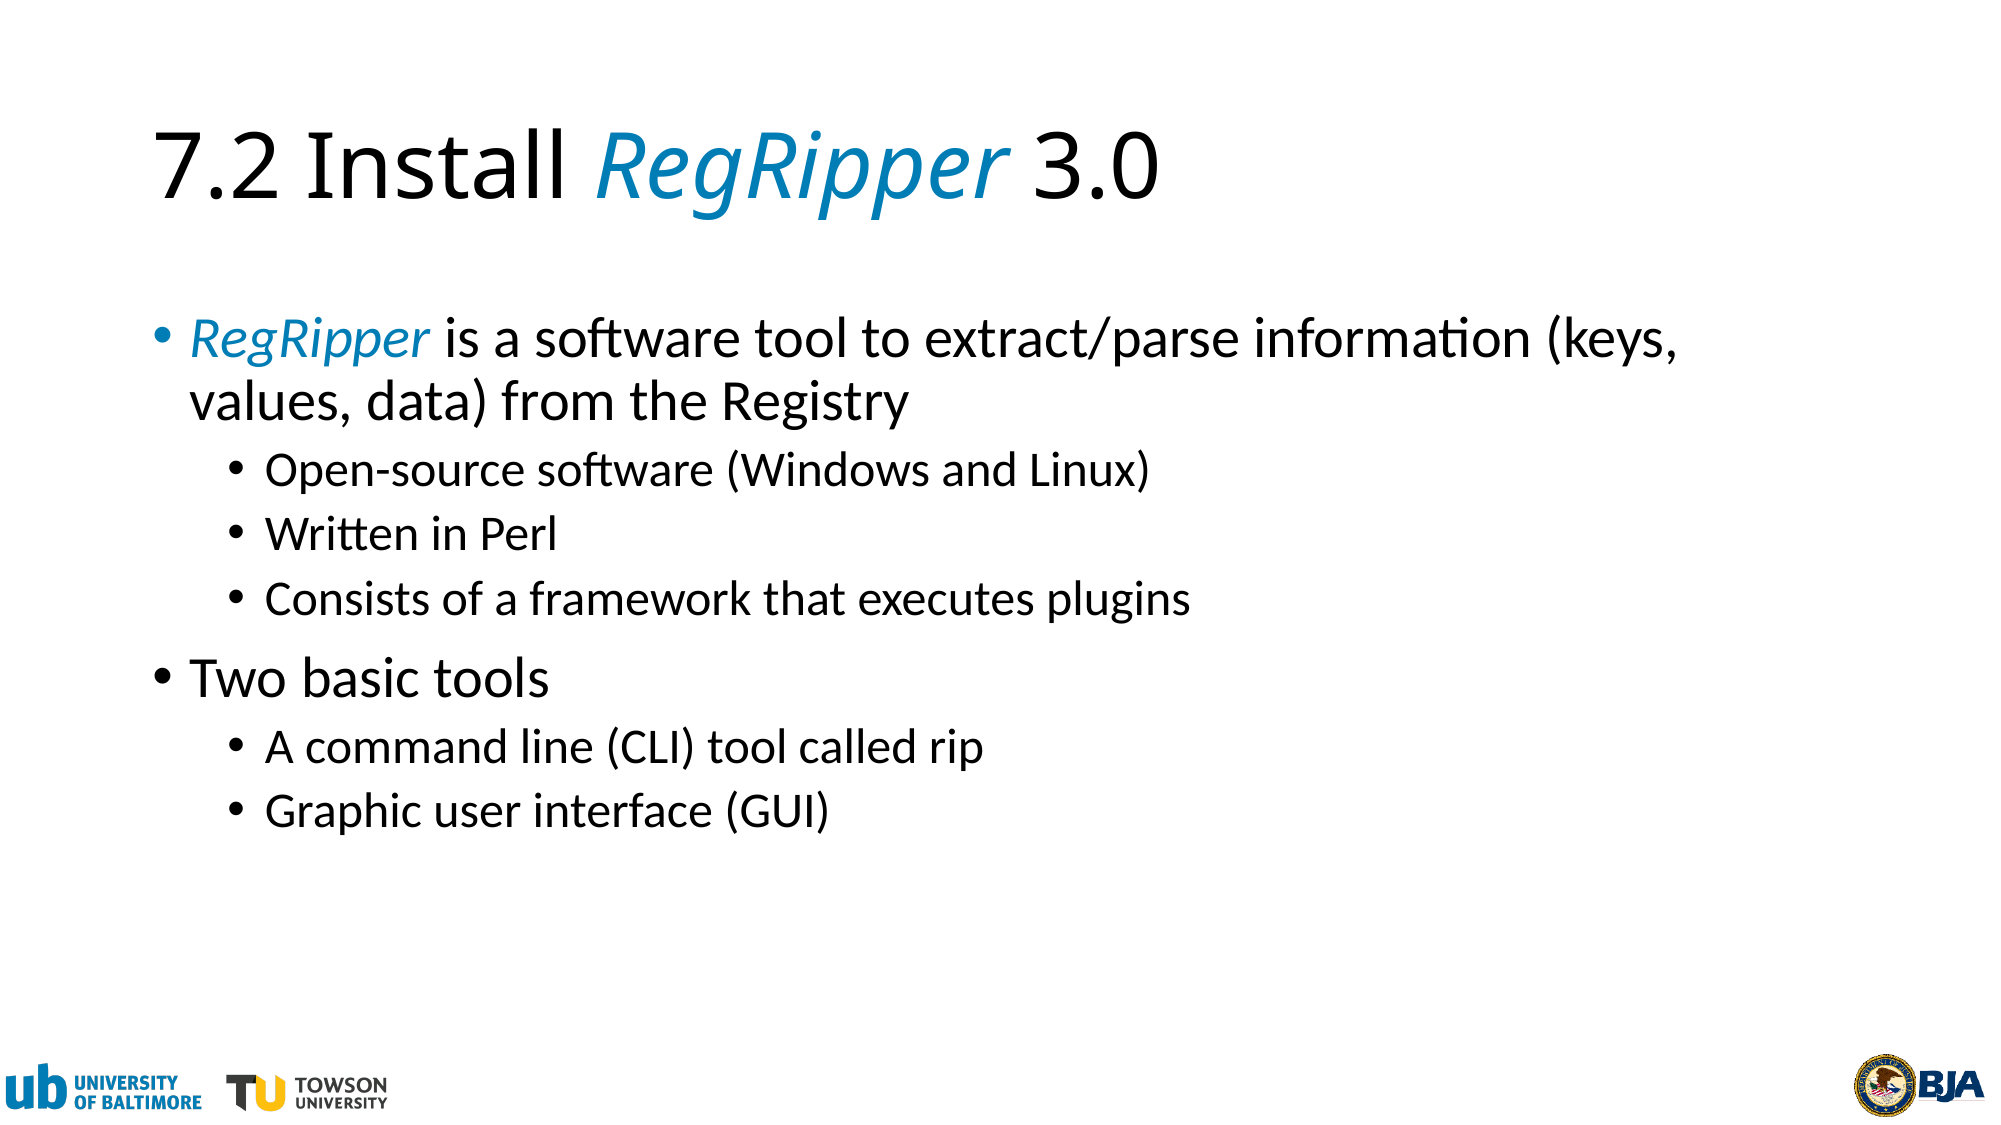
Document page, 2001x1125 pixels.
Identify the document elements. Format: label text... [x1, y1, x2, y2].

title 7.2 Install RegRipper 3.0 [137, 59, 1863, 278]
picture [1854, 1054, 1986, 1117]
list RegRipper is a software tool to extract/parse information (keys, values, data) from the Registry Open-source software (Windows and Linux) Written in Perl Consists of a framework that executes plugins Two basic tools A command line (CLI) tool called rip Graphic user interface (GUI) [137, 299, 1863, 1014]
picture [0, 1031, 407, 1125]
